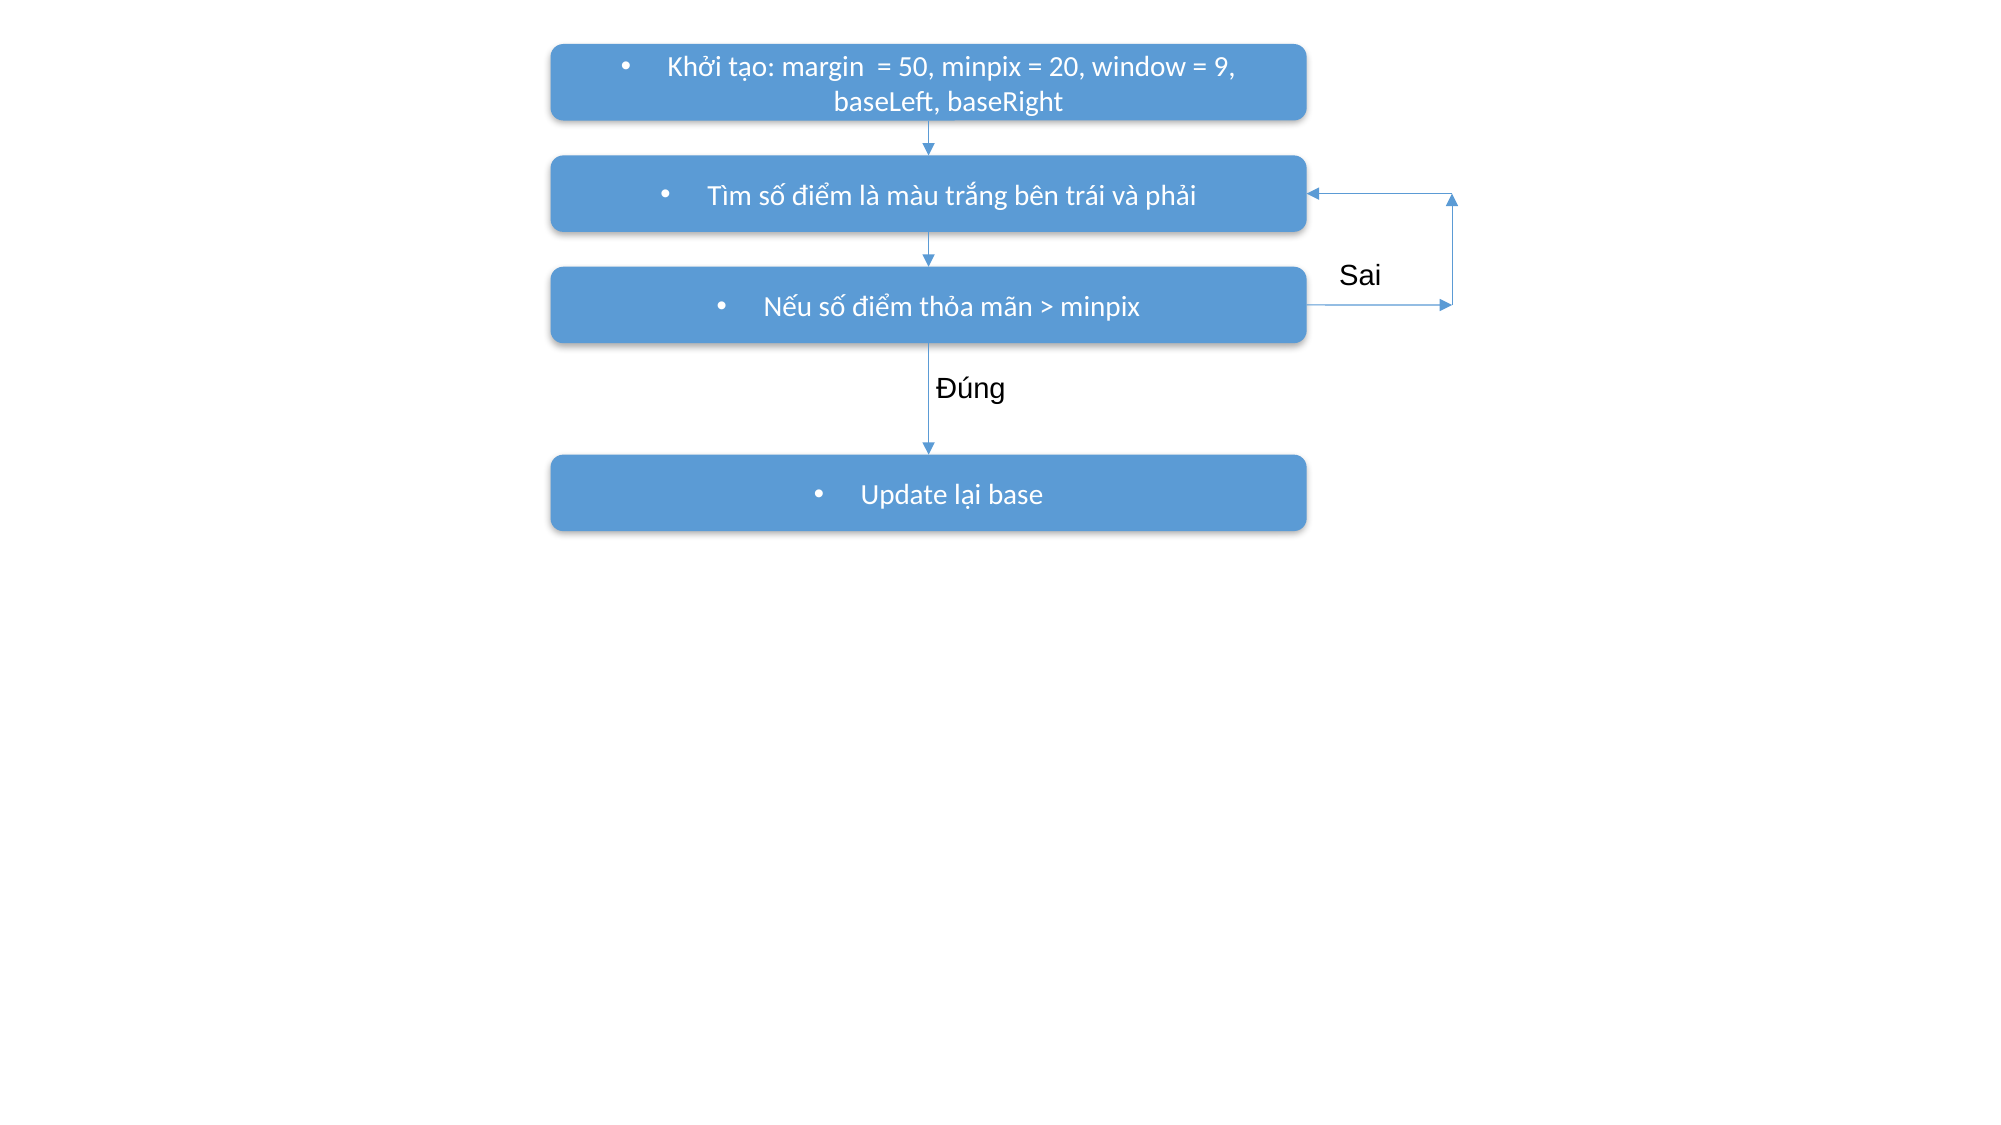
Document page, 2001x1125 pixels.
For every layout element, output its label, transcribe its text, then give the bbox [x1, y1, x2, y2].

text_box Khởi tạo: margin = 50, minpix = 20, window = 9, baseLeft, baseRight [549, 42, 1308, 122]
text_box Đúng [929, 362, 1031, 413]
text_box Sai [1324, 249, 1435, 299]
text_box Đúng [921, 362, 928, 413]
text_box Tìm số điểm là màu trắng bên trái và phải [549, 154, 1308, 233]
text_box Nếu số điểm thỏa mãn > minpix [549, 265, 1308, 345]
text_box Update lại base [549, 453, 1308, 533]
